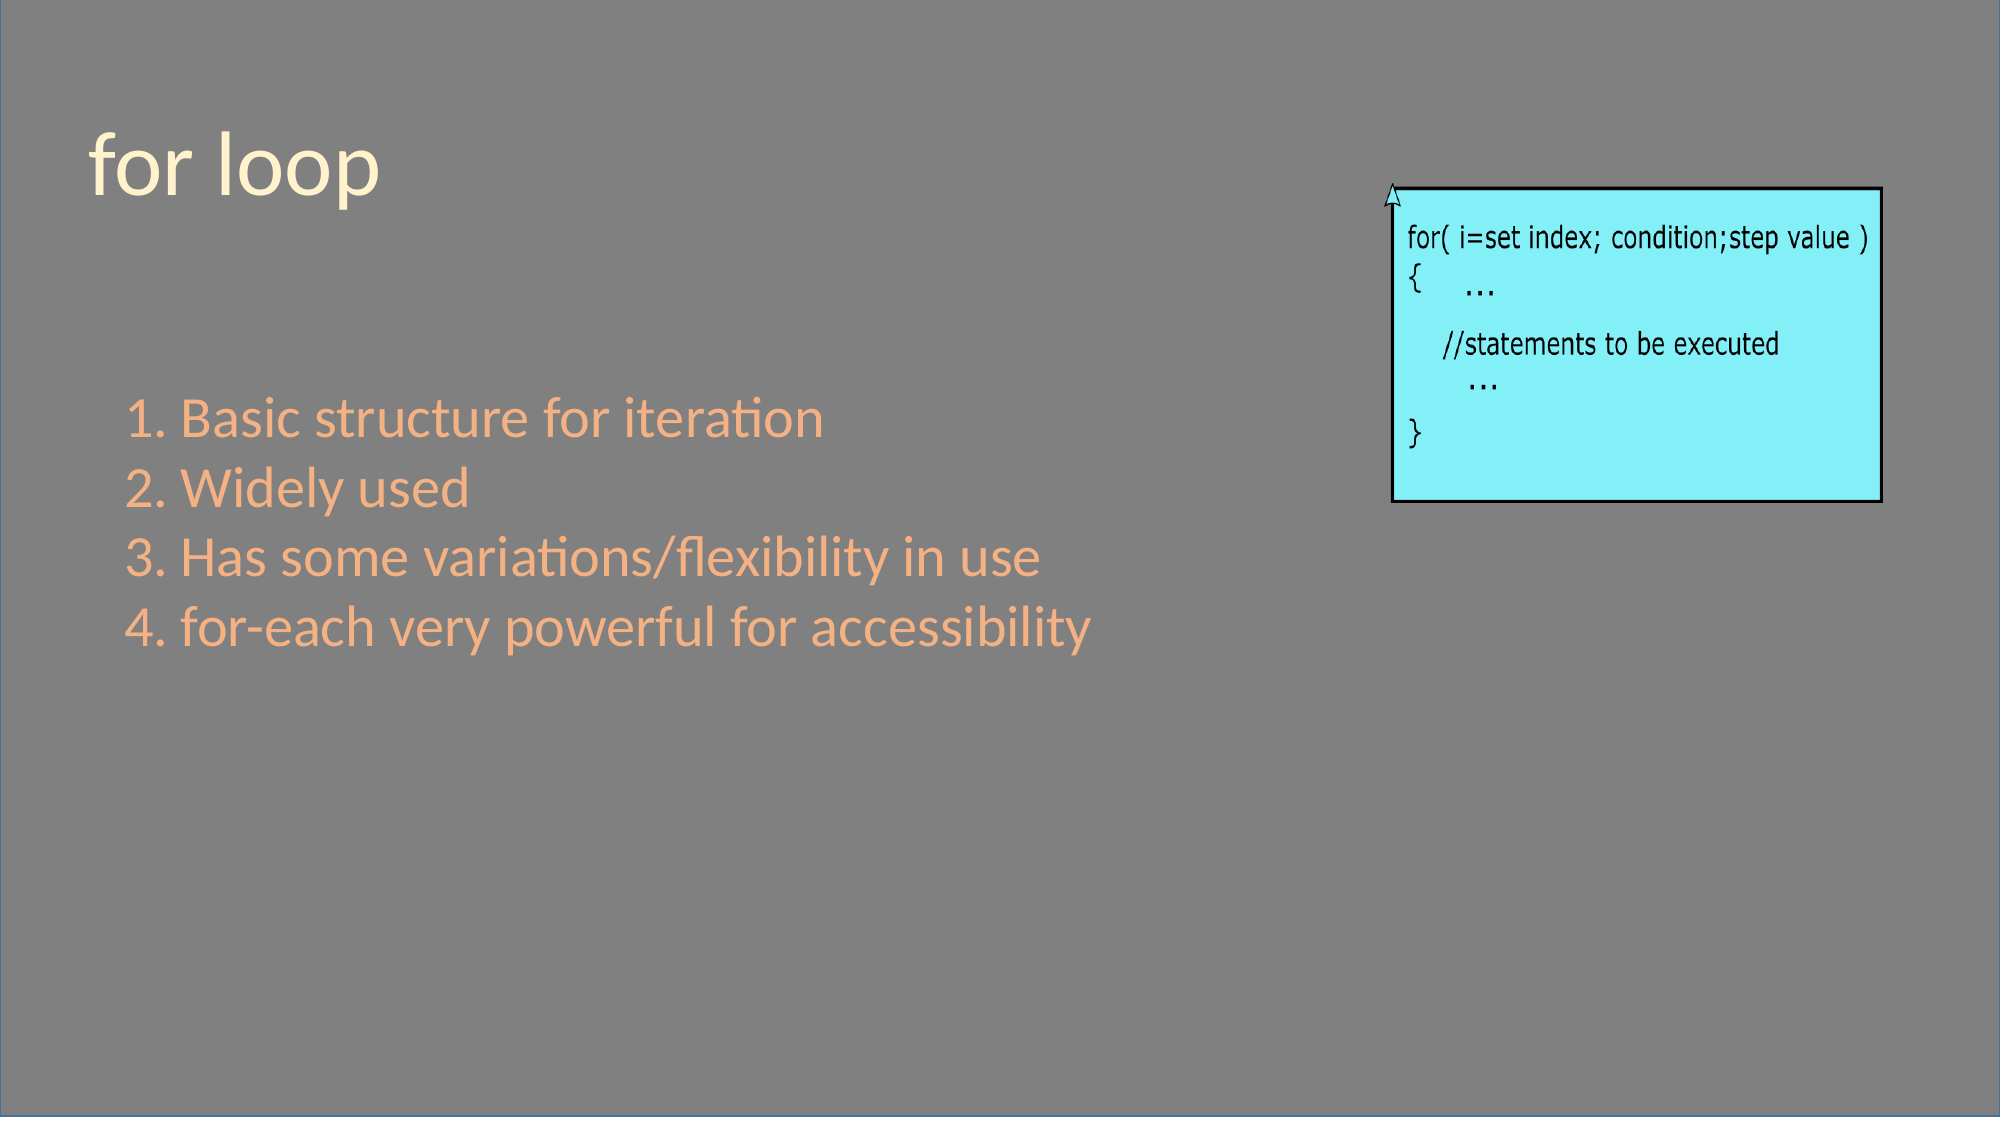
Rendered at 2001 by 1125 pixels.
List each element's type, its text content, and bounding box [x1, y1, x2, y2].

picture [1384, 183, 1883, 503]
text_box for loop [73, 95, 1181, 221]
text_box Basic structure for iteration Widely used Has some variations/flexibility in use for-each very powerful for accessibility [109, 371, 1448, 666]
text_box [0, 0, 2000, 1117]
